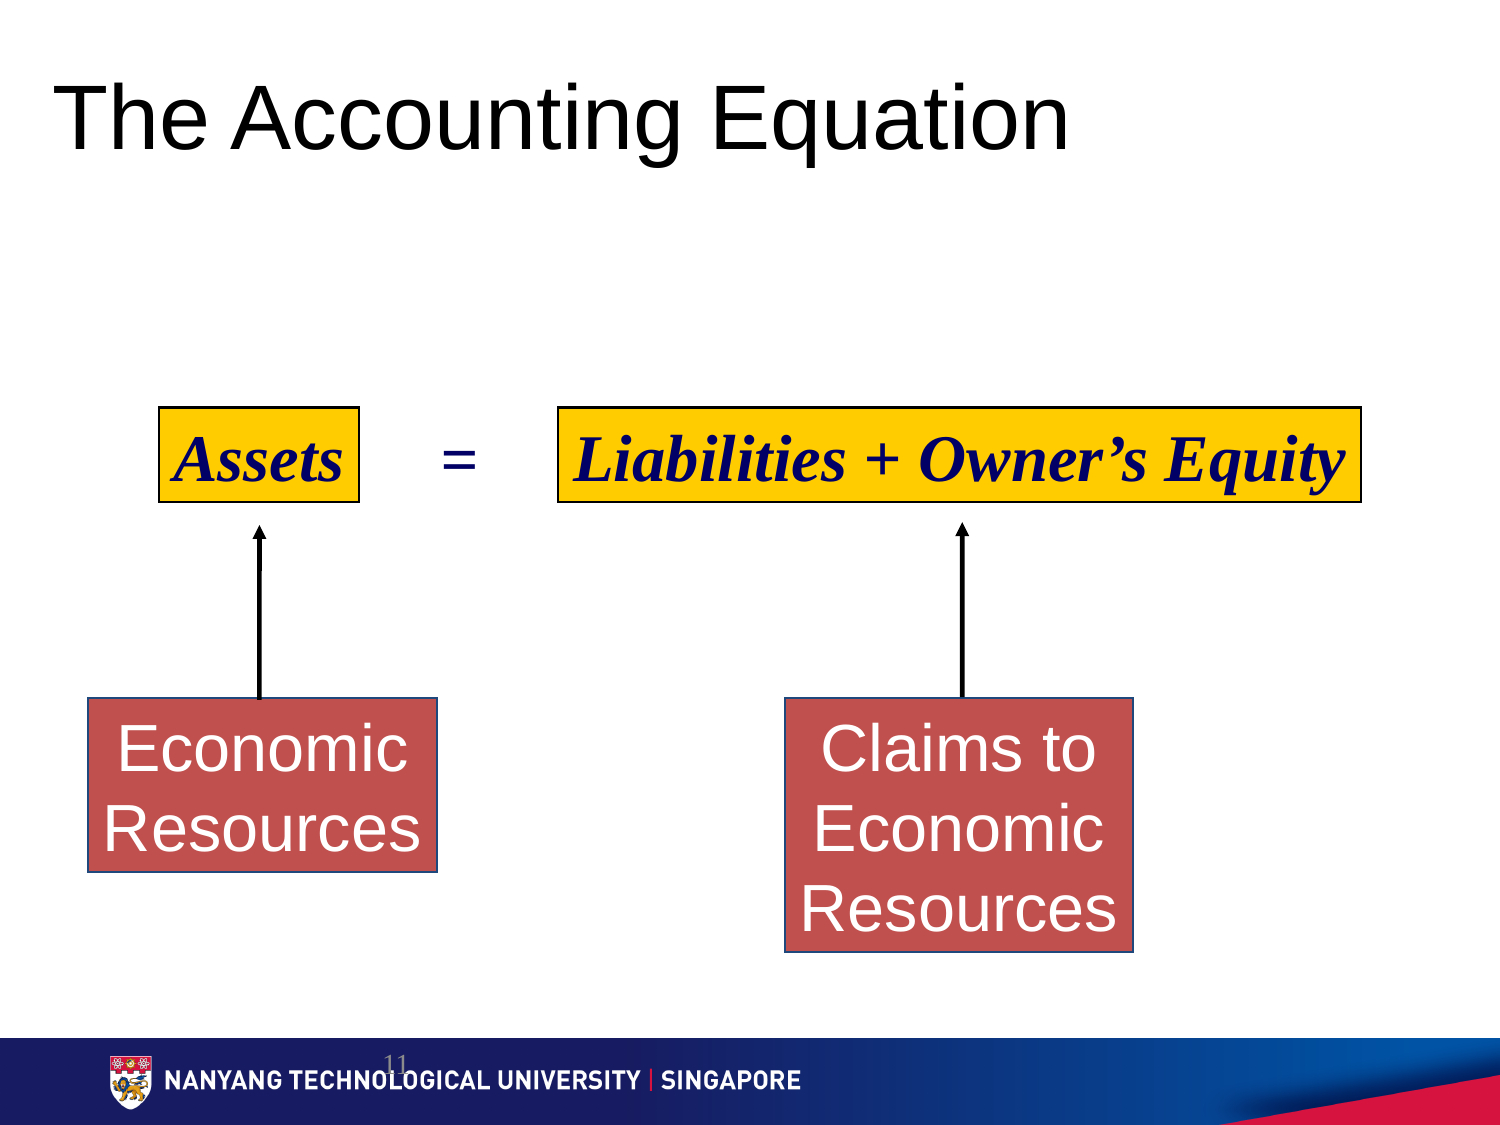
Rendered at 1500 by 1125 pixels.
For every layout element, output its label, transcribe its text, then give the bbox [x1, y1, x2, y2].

text_box Claims to Economic Resources [784, 697, 1134, 952]
text_box Economic Resources [87, 697, 437, 873]
text_box Liabilities + Owner’s Equity [558, 407, 1362, 502]
text_box = [426, 408, 494, 503]
text_box Assets [158, 407, 360, 502]
slide_number 11 [112, 1025, 425, 1100]
picture [0, 1038, 1500, 1125]
text_box [956, 522, 969, 698]
text_box [253, 525, 266, 700]
title The Accounting Equation [37, 50, 1400, 175]
